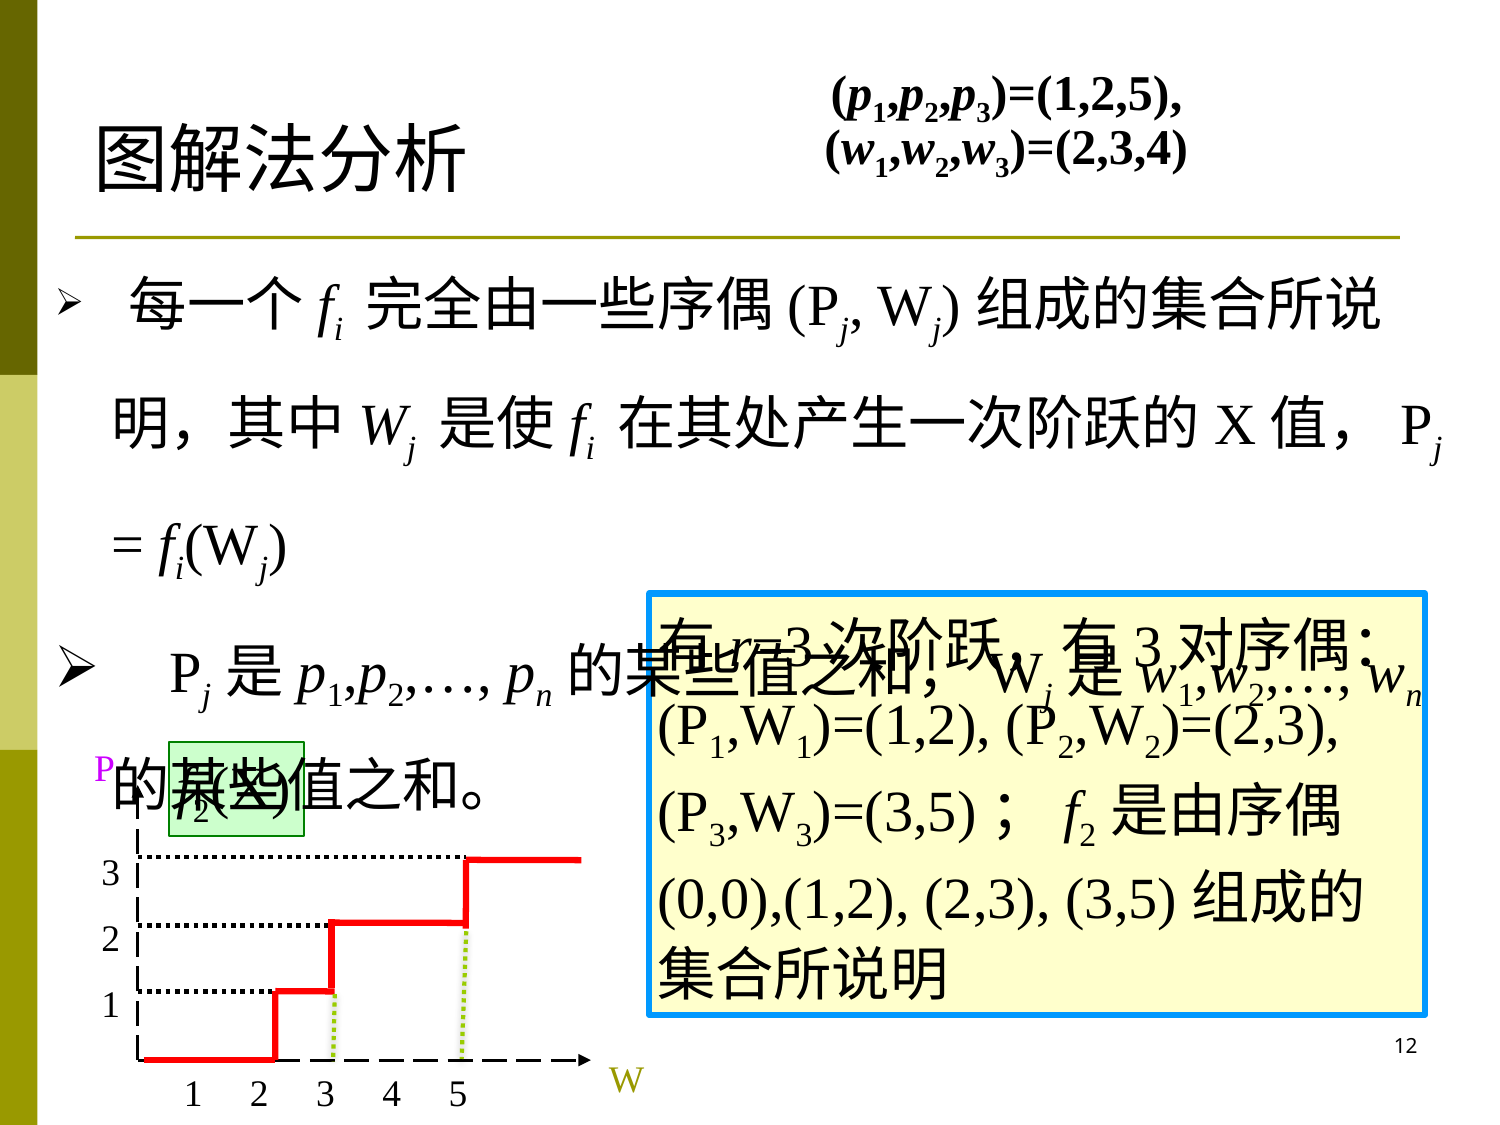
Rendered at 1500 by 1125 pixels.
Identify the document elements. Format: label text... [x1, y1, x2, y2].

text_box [332, 993, 336, 1062]
slide_number 12 [1380, 1024, 1426, 1066]
text_box 每一个fi 完全由一些序偶(Pj, Wj)组成的集合所说明，其中Wj 是使fi 在其处产生一次阶跃的X值，Pj = fi(Wj) Pj是p1,p2,…, pn的某些值之和，Wj是w1,w2,…, wn的某些值之和。 [49, 221, 1457, 825]
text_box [93, 784, 597, 1123]
title 图解法分析 [85, 87, 1437, 210]
text_box 有r=3次阶跃，有3对序偶：(P1,W1)=(1,2), (P2,W2)=(2,3), (P3,W3)=(3,5)；f2是由序偶 (0,0),(1,2), (2,3), (3,5)组成的集合所说明 [649, 825, 1425, 1015]
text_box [461, 930, 467, 1060]
text_box W [603, 1048, 670, 1106]
text_box (p1,p2,p3)=(1,2,5), (w1,w2,w3)=(2,3,4) [631, 59, 1382, 184]
